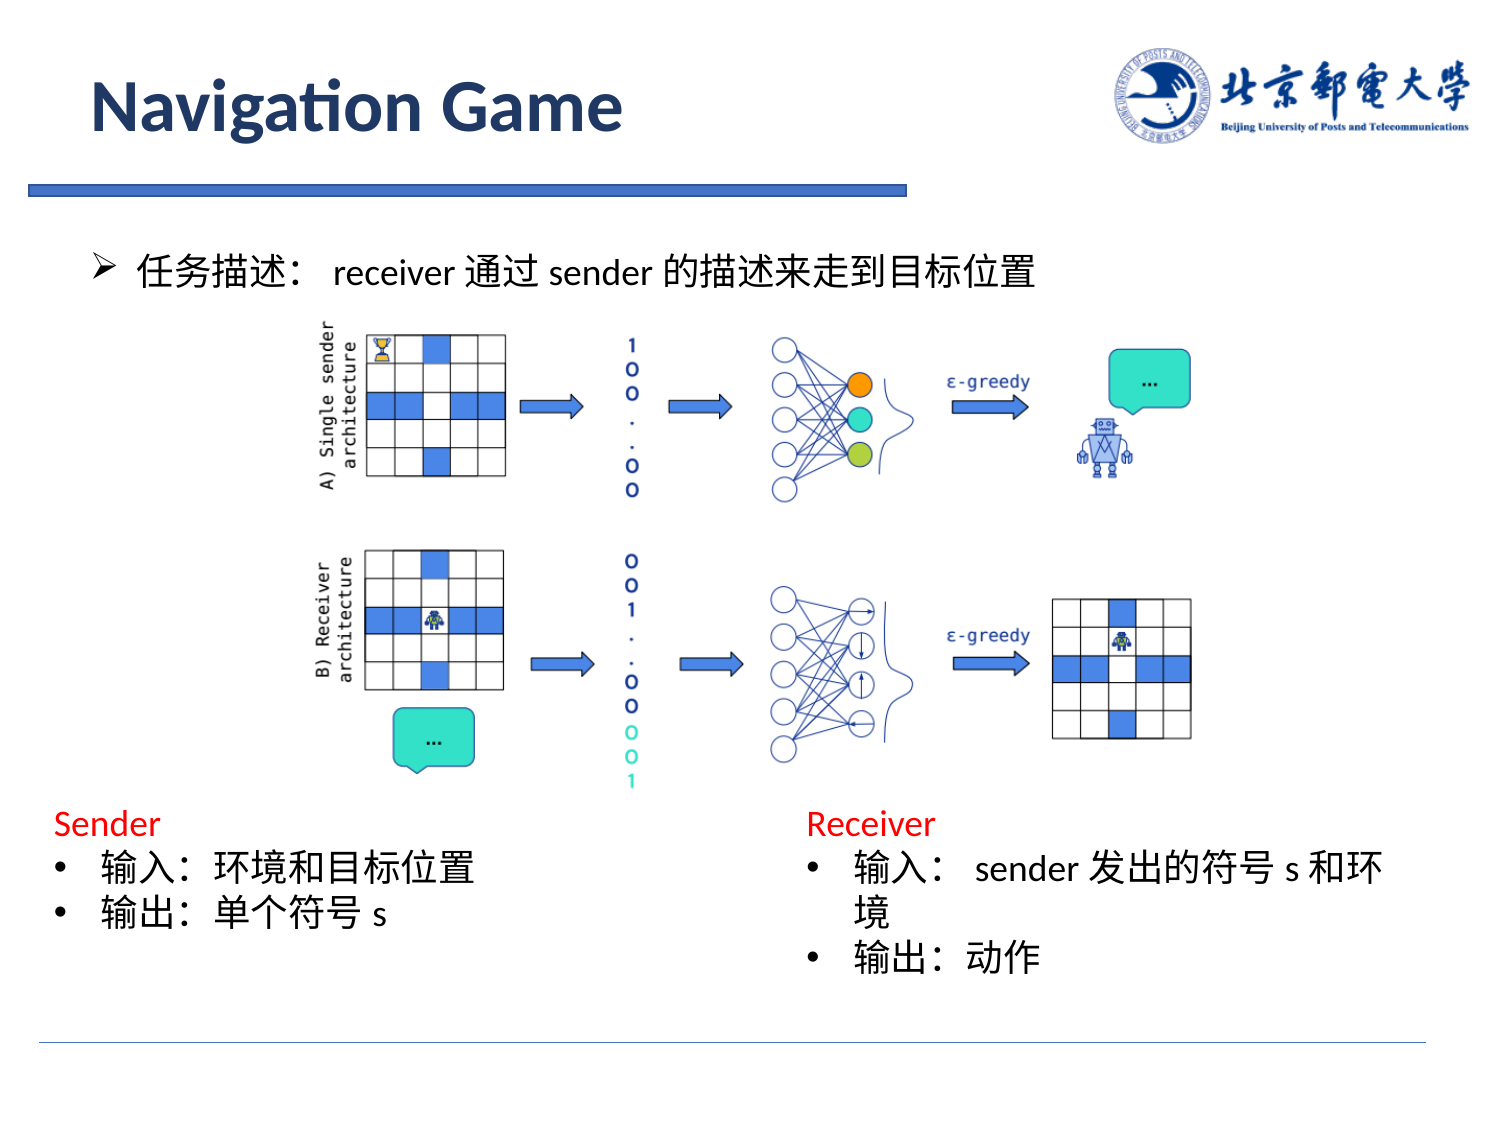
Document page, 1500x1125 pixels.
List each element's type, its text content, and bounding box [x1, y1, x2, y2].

text_box [28, 184, 58, 197]
picture [294, 316, 1206, 798]
picture [1105, 40, 1480, 152]
text_box 任务描述：receiver通过sender的描述来走到目标位置 [74, 240, 1425, 301]
text_box Navigation Game [58, 49, 1232, 240]
text_box Receiver 输入：sender发出的符号s和环境 输出：动作 [791, 791, 1425, 987]
text_box Sender 输入：环境和目标位置 输出：单个符号s [39, 791, 738, 942]
text_box [58, 240, 1266, 347]
